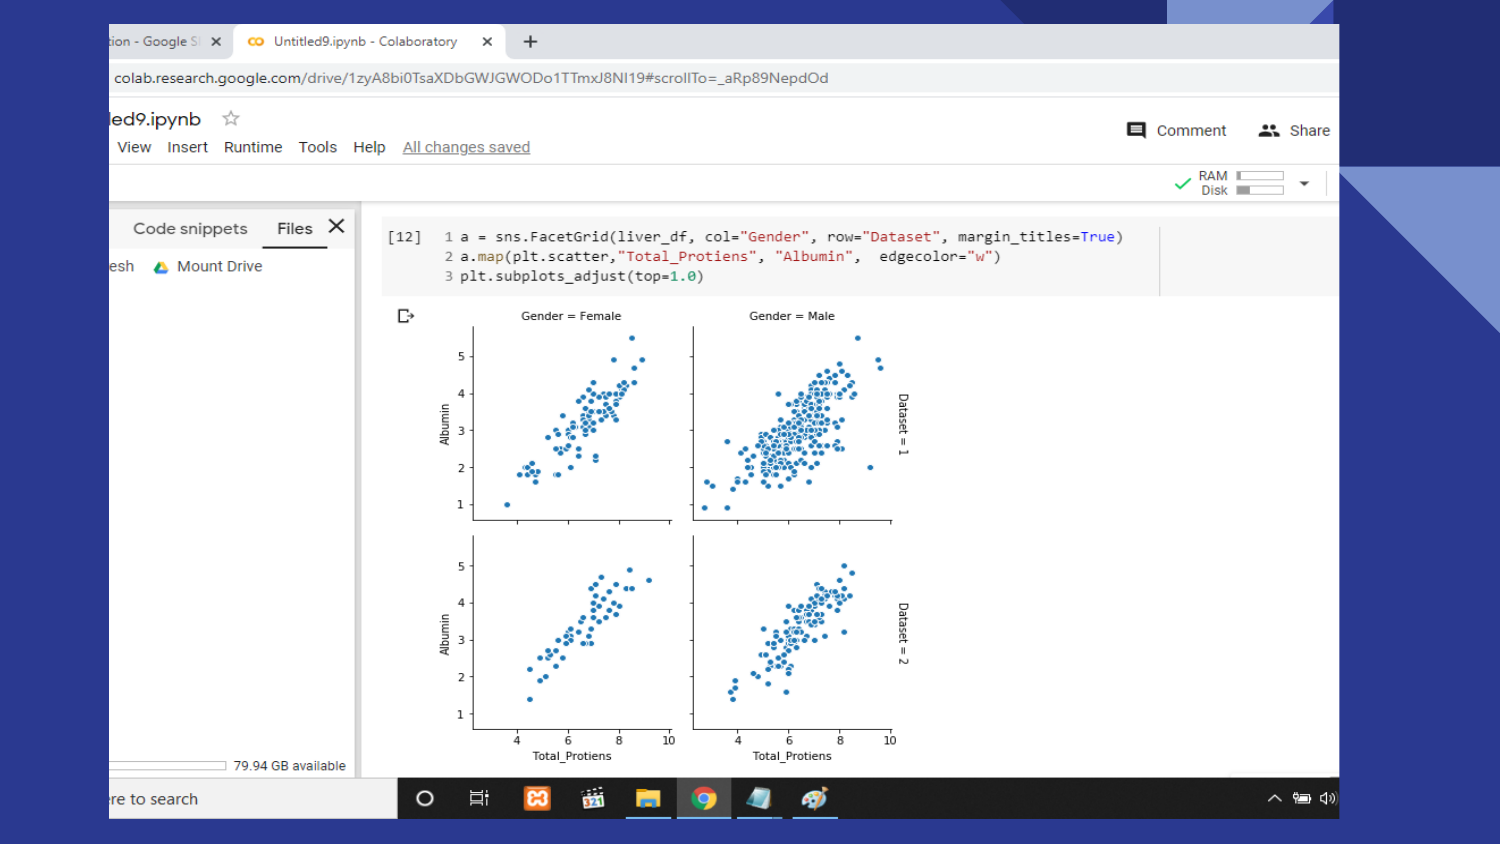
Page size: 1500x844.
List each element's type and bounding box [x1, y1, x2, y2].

picture [108, 24, 1340, 819]
